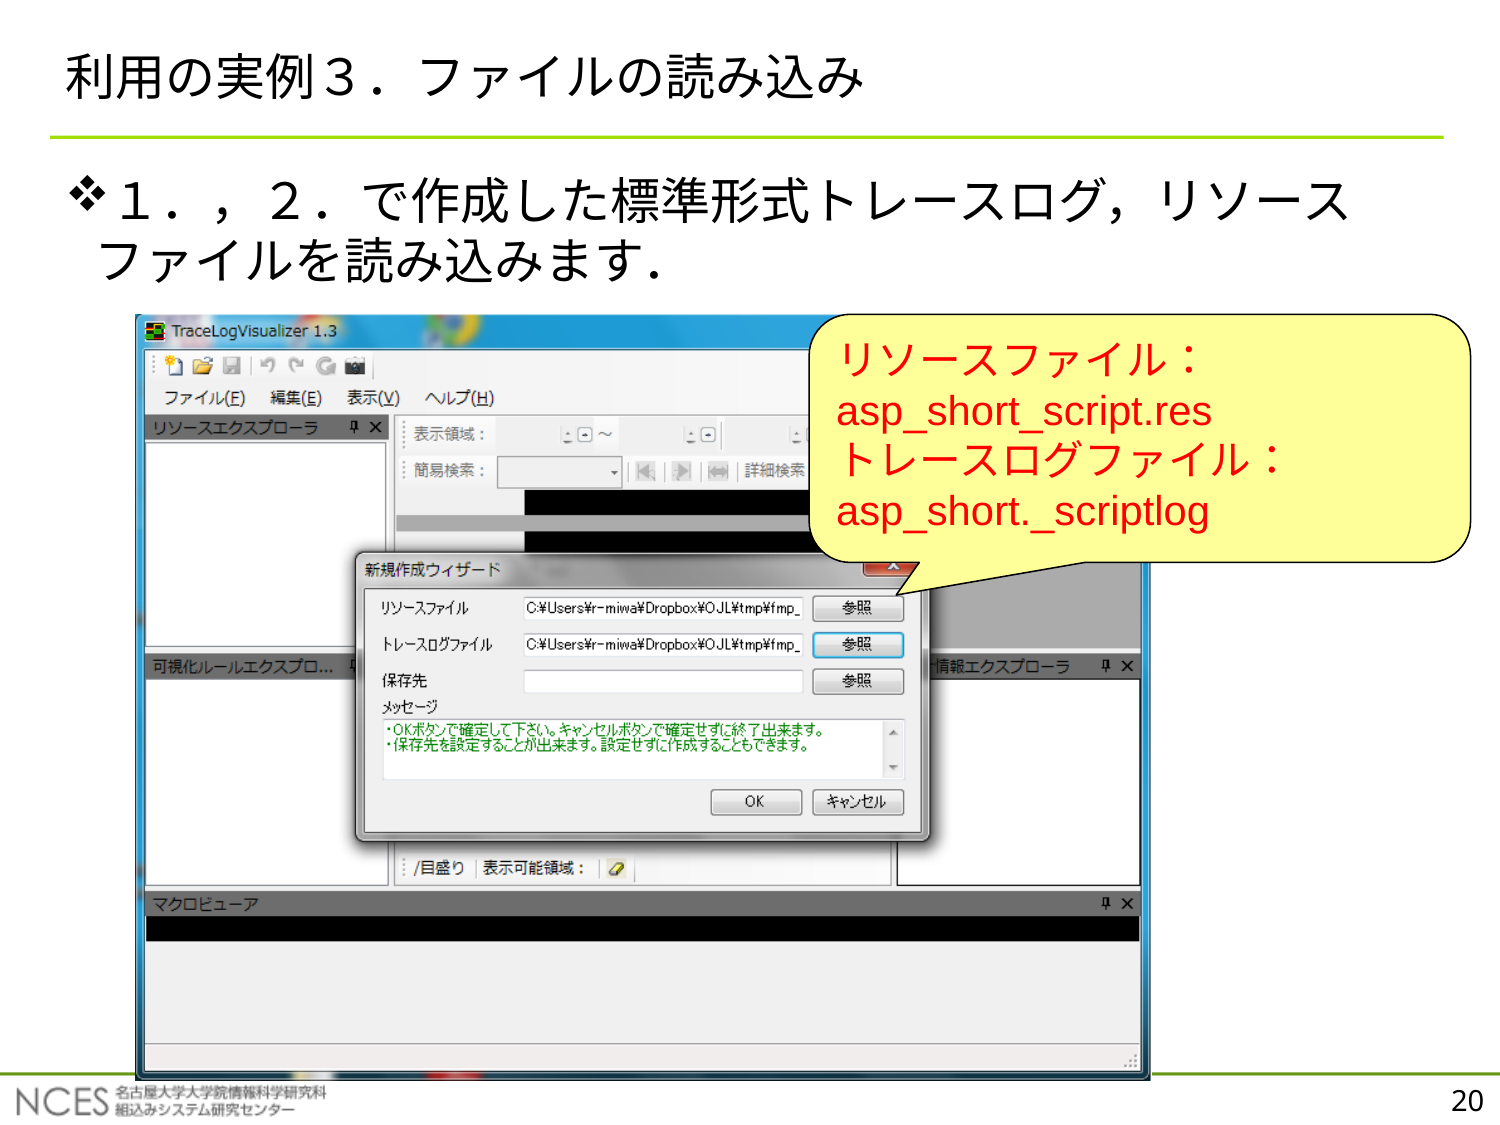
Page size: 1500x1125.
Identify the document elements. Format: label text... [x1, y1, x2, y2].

slide_number 20 [1362, 1074, 1500, 1125]
title 利用の実例３．ファイルの読み込み [50, 37, 1438, 113]
picture [0, 314, 1500, 1125]
list １．，２．で作成した標準形式トレースログ，リソースファイルを読み込みます． [50, 162, 1438, 1063]
text_box リソースファイル： asp_short_script.res トレースログファイル： asp_short._scriptlog [1152, 314, 1471, 563]
